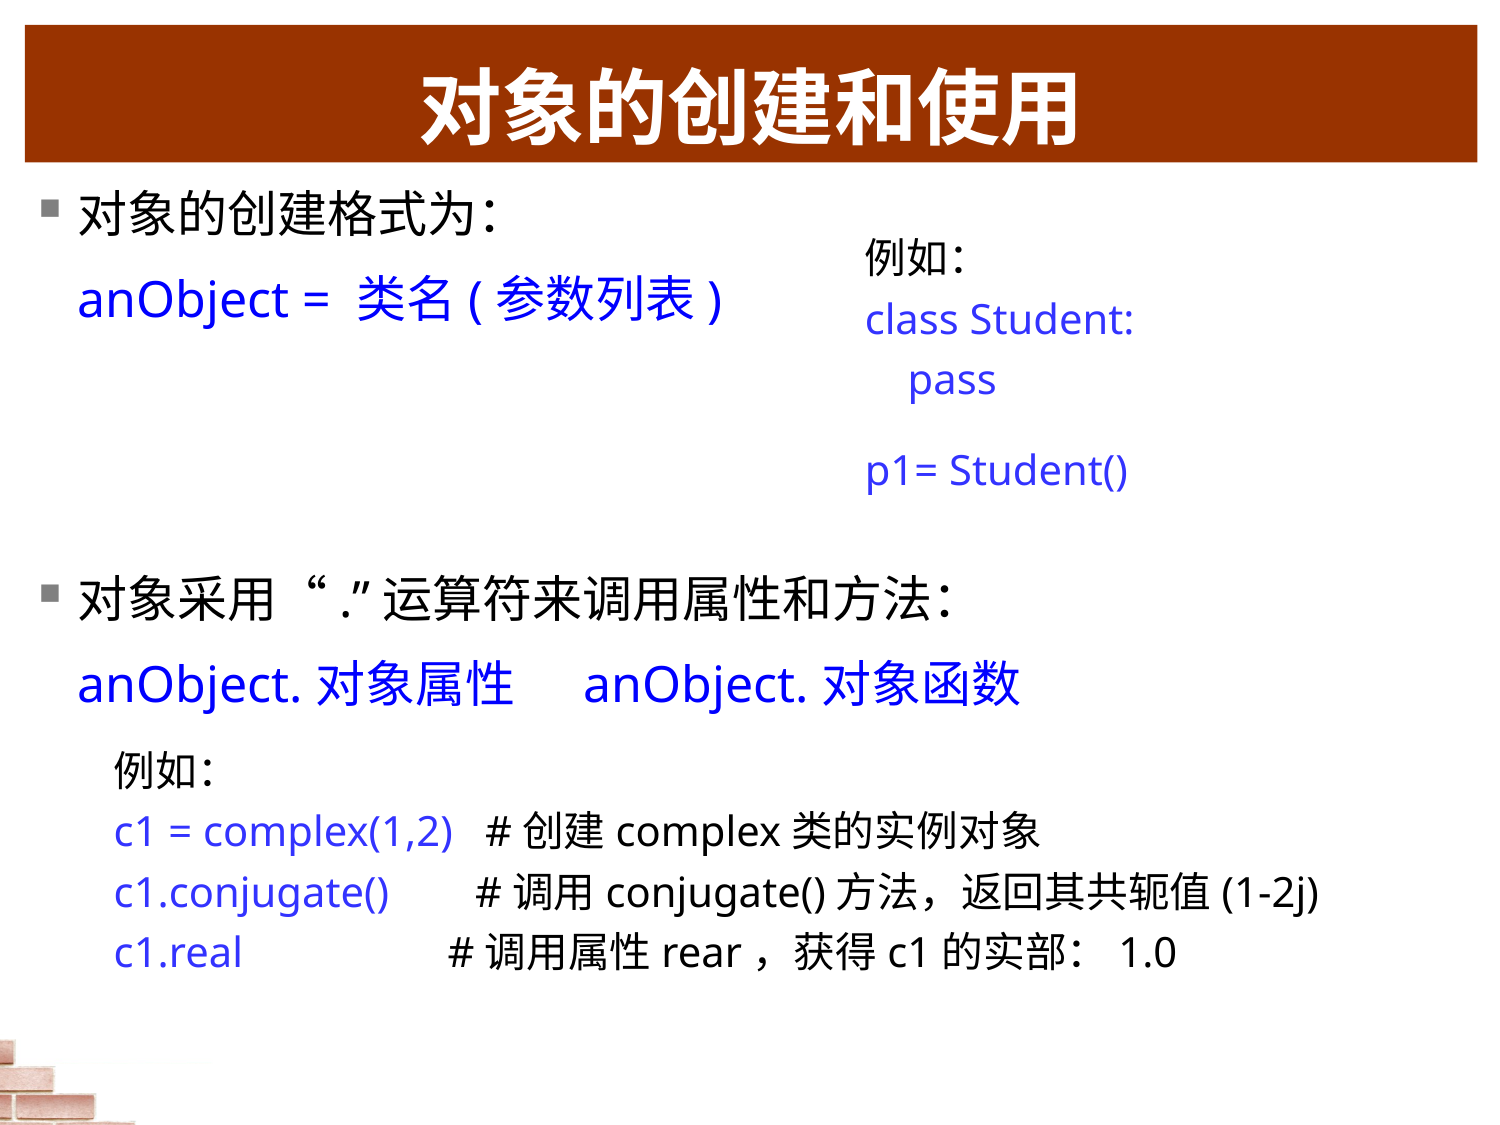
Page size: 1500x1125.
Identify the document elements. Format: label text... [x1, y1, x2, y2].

list 对象的创建格式为： anObject = 类名(参数列表) 对象采用“.”运算符来调用属性和方法： anObject.对象属性 anObject.对象函数 [24, 174, 1488, 1088]
title 对象的创建和使用 [24, 24, 1478, 163]
text_box 例如： c1 = complex(1,2) #创建complex类的实例对象 c1.conjugate() #调用conjugate()方法，返回其共轭值(1-2j) c1.real #调用属性rear，获得c1的实部：1.0 [98, 737, 1475, 984]
text_box 例如： class Student: pass p1= Student() [849, 224, 1364, 502]
picture [0, 992, 213, 1125]
